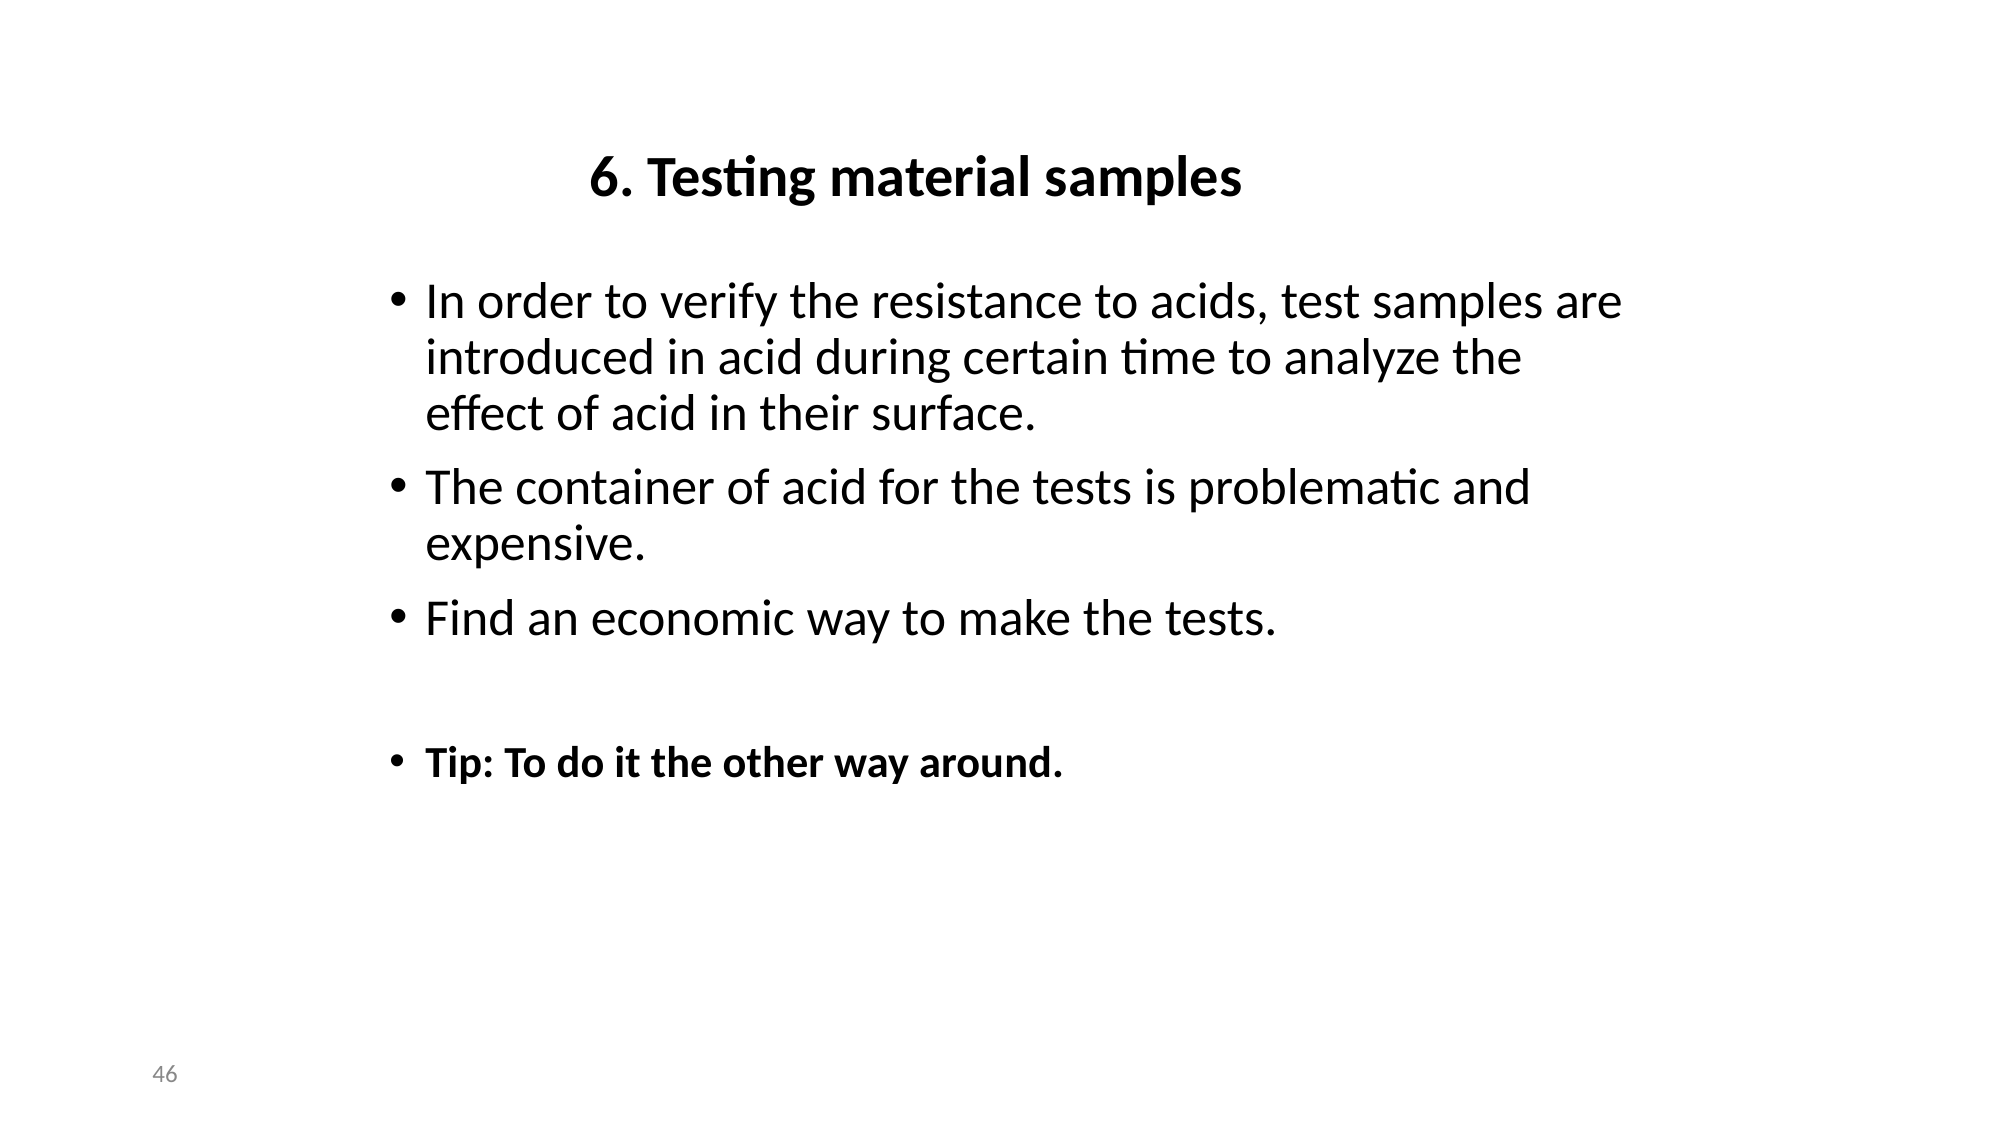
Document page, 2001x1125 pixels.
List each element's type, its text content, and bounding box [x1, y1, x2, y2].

slide_number ‹#› [137, 1042, 588, 1103]
title 6. Testing material samples [574, 99, 1361, 250]
list In order to verify the resistance to acids, test samples are introduced in acid during certain time to analyze the effect of acid in their surface. The container of acid for the tests is problematic and expensive. Find an economic way to make the tests. Tip: To do it the other way around. [374, 266, 1642, 797]
